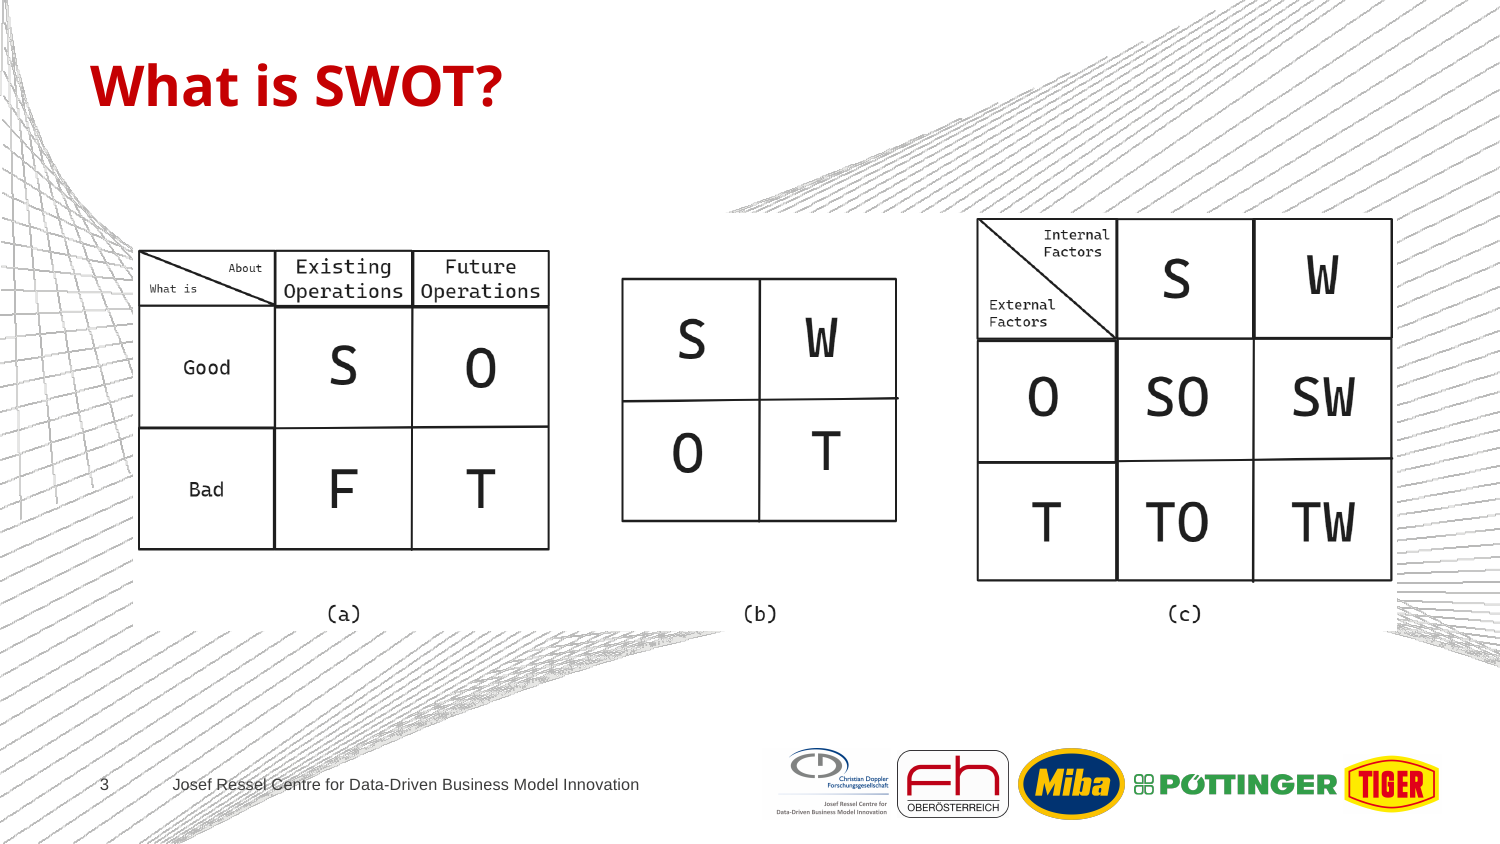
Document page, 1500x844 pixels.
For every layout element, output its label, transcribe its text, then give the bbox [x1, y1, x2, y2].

slide_number 3 [88, 761, 228, 807]
list [91, 196, 1412, 716]
title What is SWOT? [90, 49, 1440, 191]
picture [0, 0, 1500, 844]
